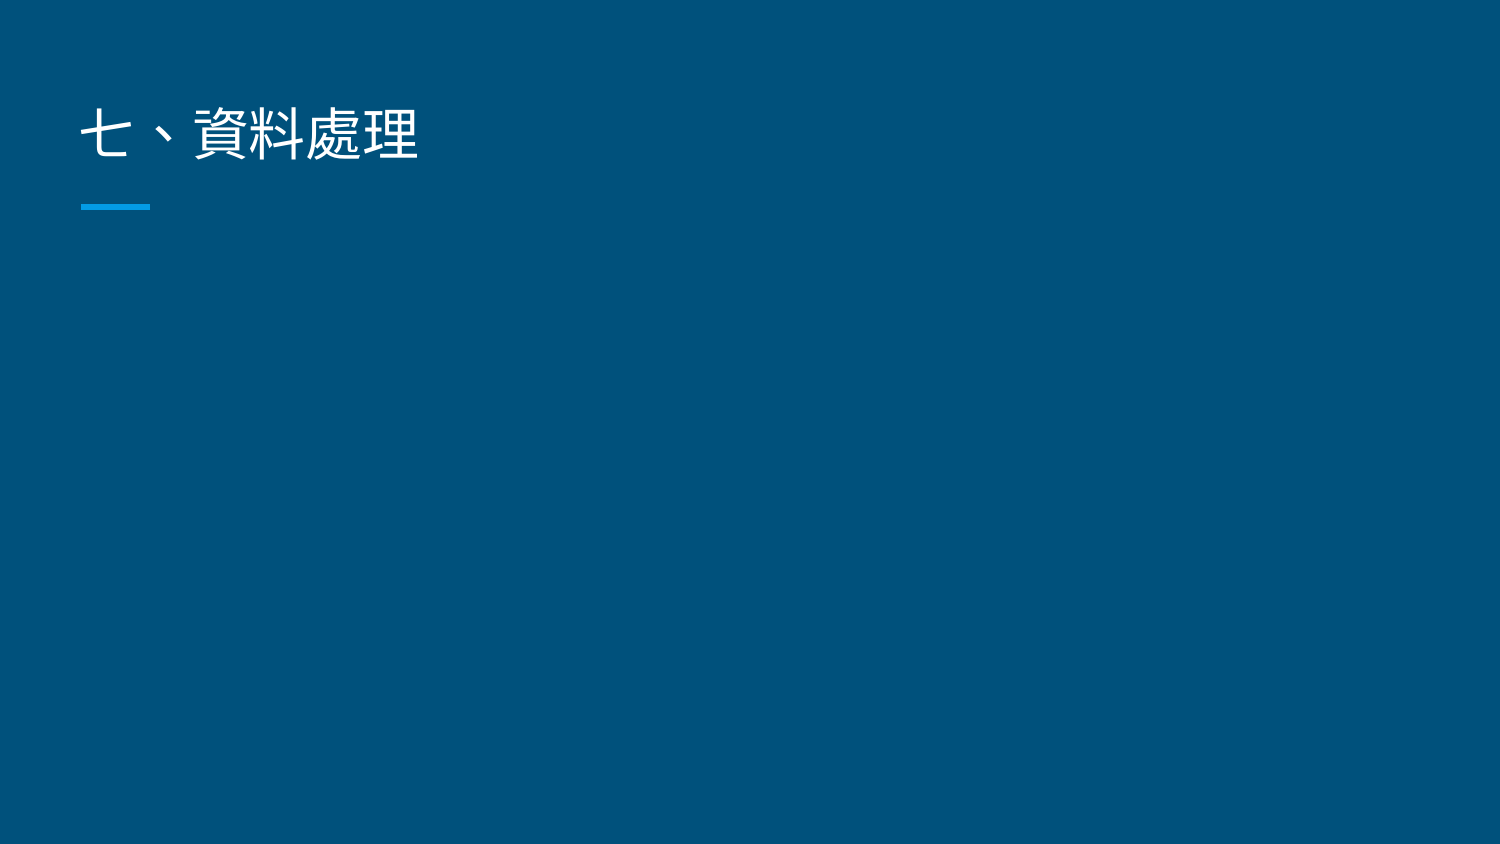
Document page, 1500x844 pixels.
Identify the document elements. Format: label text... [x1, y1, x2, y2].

title 七、資料處理 [63, 75, 1437, 188]
